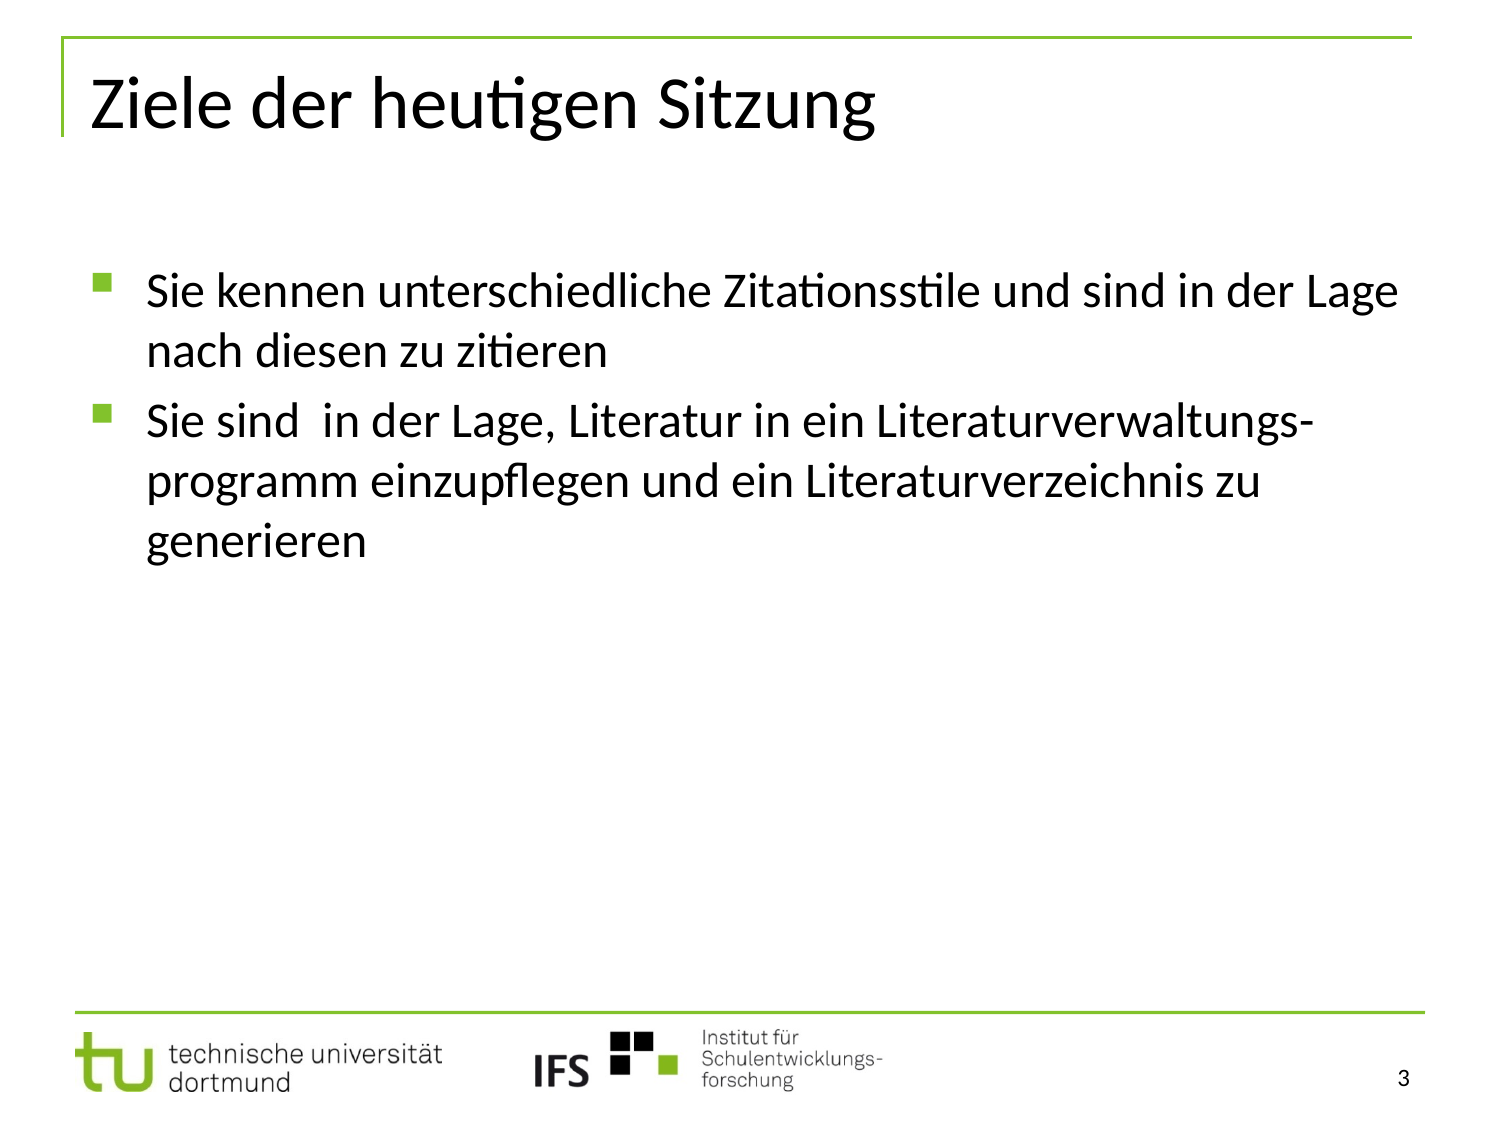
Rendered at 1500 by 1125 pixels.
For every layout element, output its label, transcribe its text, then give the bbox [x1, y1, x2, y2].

title Ziele der heutigen Sitzung [75, 45, 1425, 233]
picture [525, 1023, 888, 1100]
slide_number 3 [1074, 1023, 1426, 1100]
list Sie kennen unterschiedliche Zitationsstile und sind in der Lage nach diesen zu zitieren Sie sind in der Lage, Literatur in ein Literaturverwaltungs-programm einzupflegen und ein Literaturverzeichnis zu generieren [75, 249, 1425, 993]
picture [75, 1032, 442, 1092]
